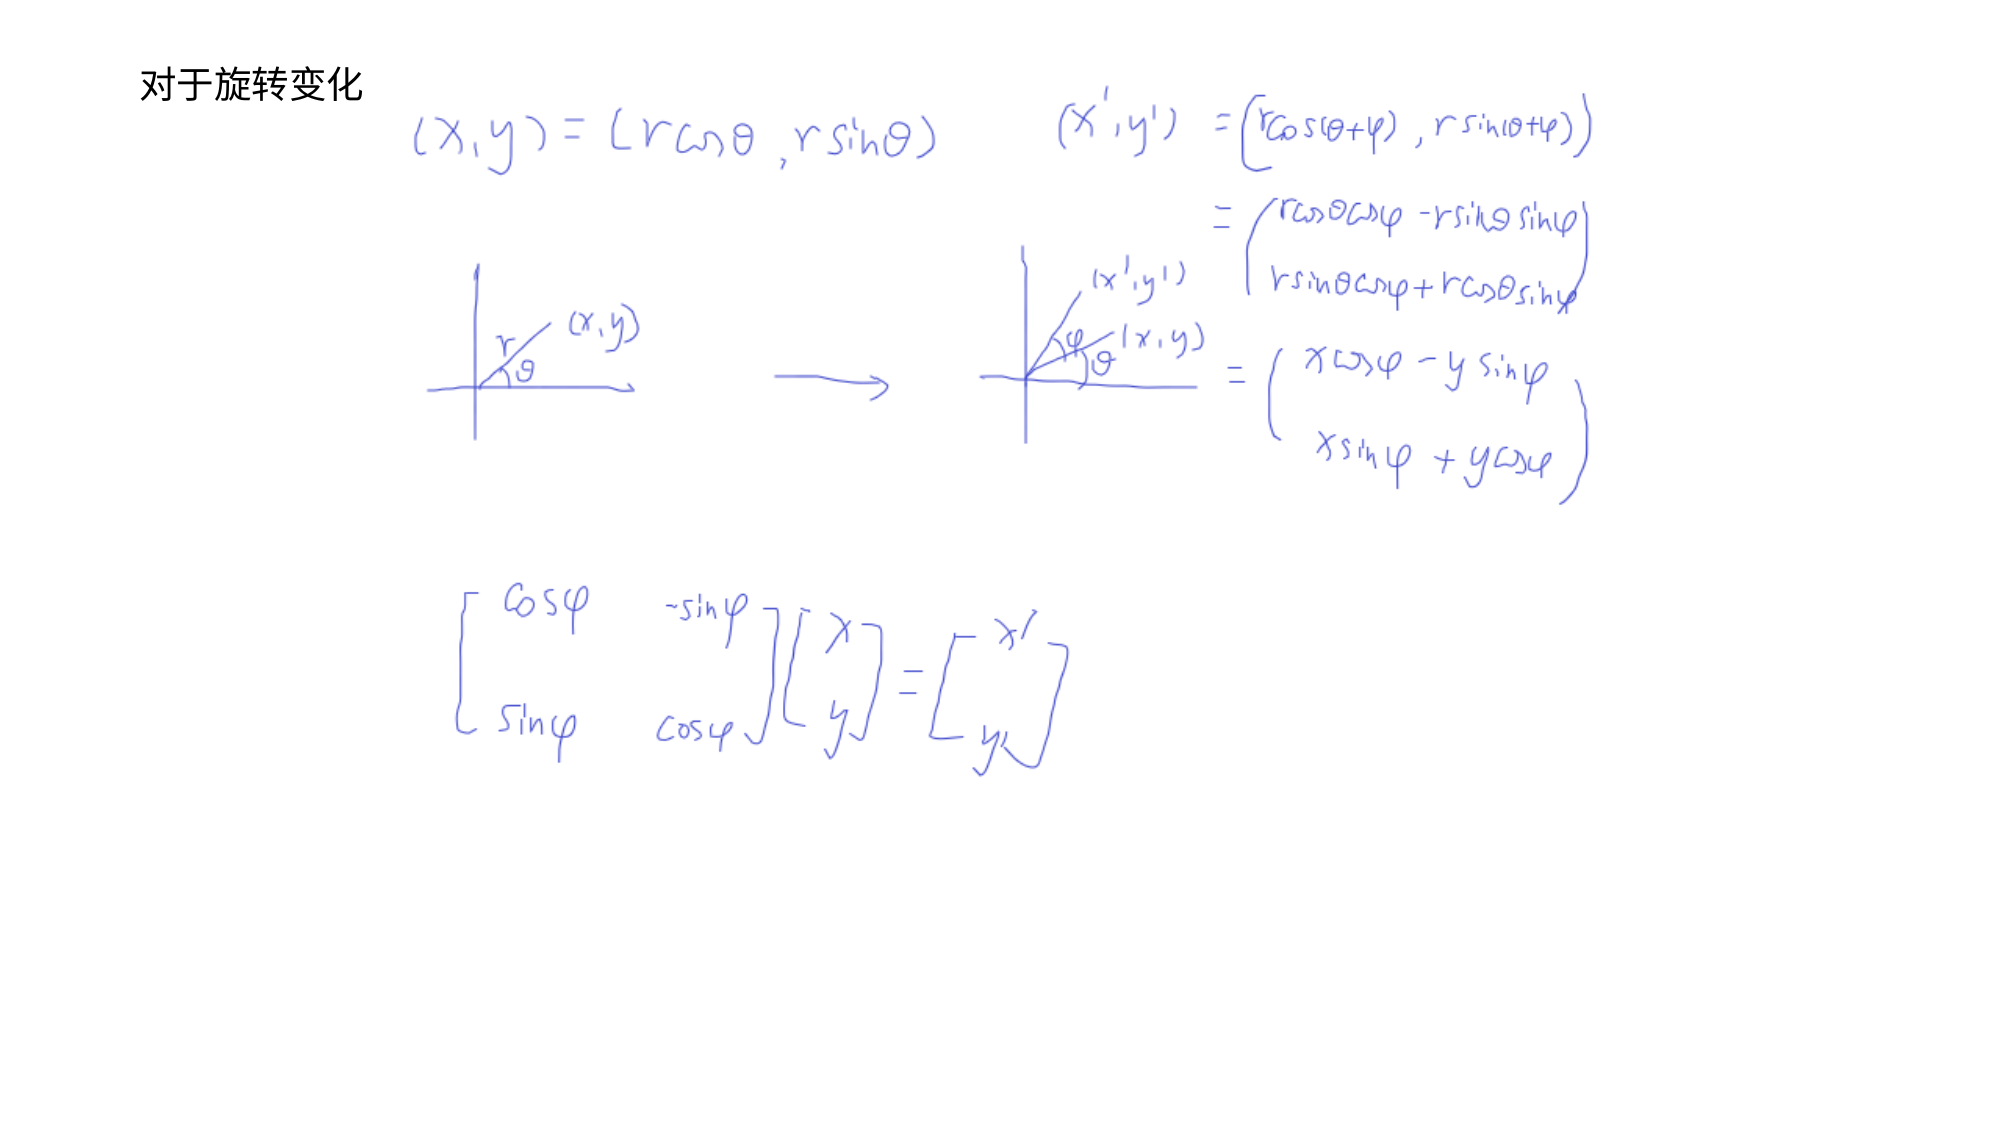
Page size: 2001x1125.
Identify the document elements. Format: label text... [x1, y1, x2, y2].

text_box 对于旋转变化 [124, 54, 1932, 114]
picture [380, 67, 1597, 1058]
